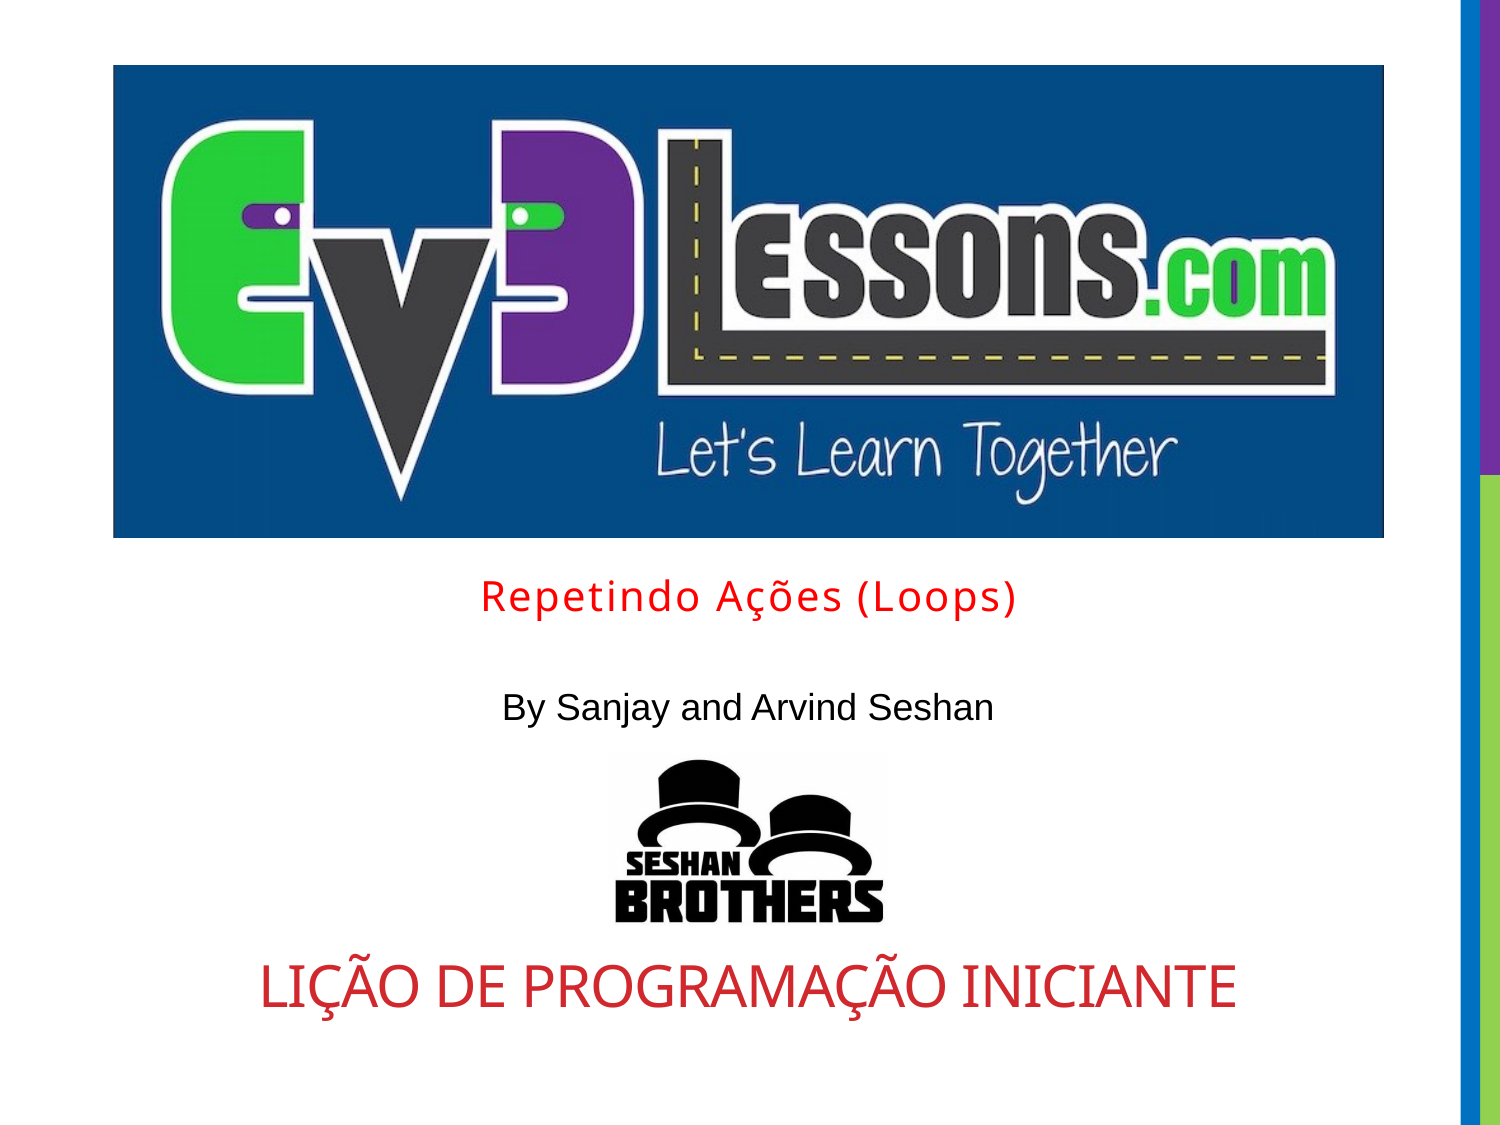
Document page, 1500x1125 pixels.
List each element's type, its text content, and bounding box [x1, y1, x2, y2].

picture [113, 65, 1384, 538]
picture [608, 752, 889, 928]
title Lição de programação iniciante [82, 941, 1415, 1041]
subtitle Repetindo Ações (Loops) [185, 562, 1311, 713]
